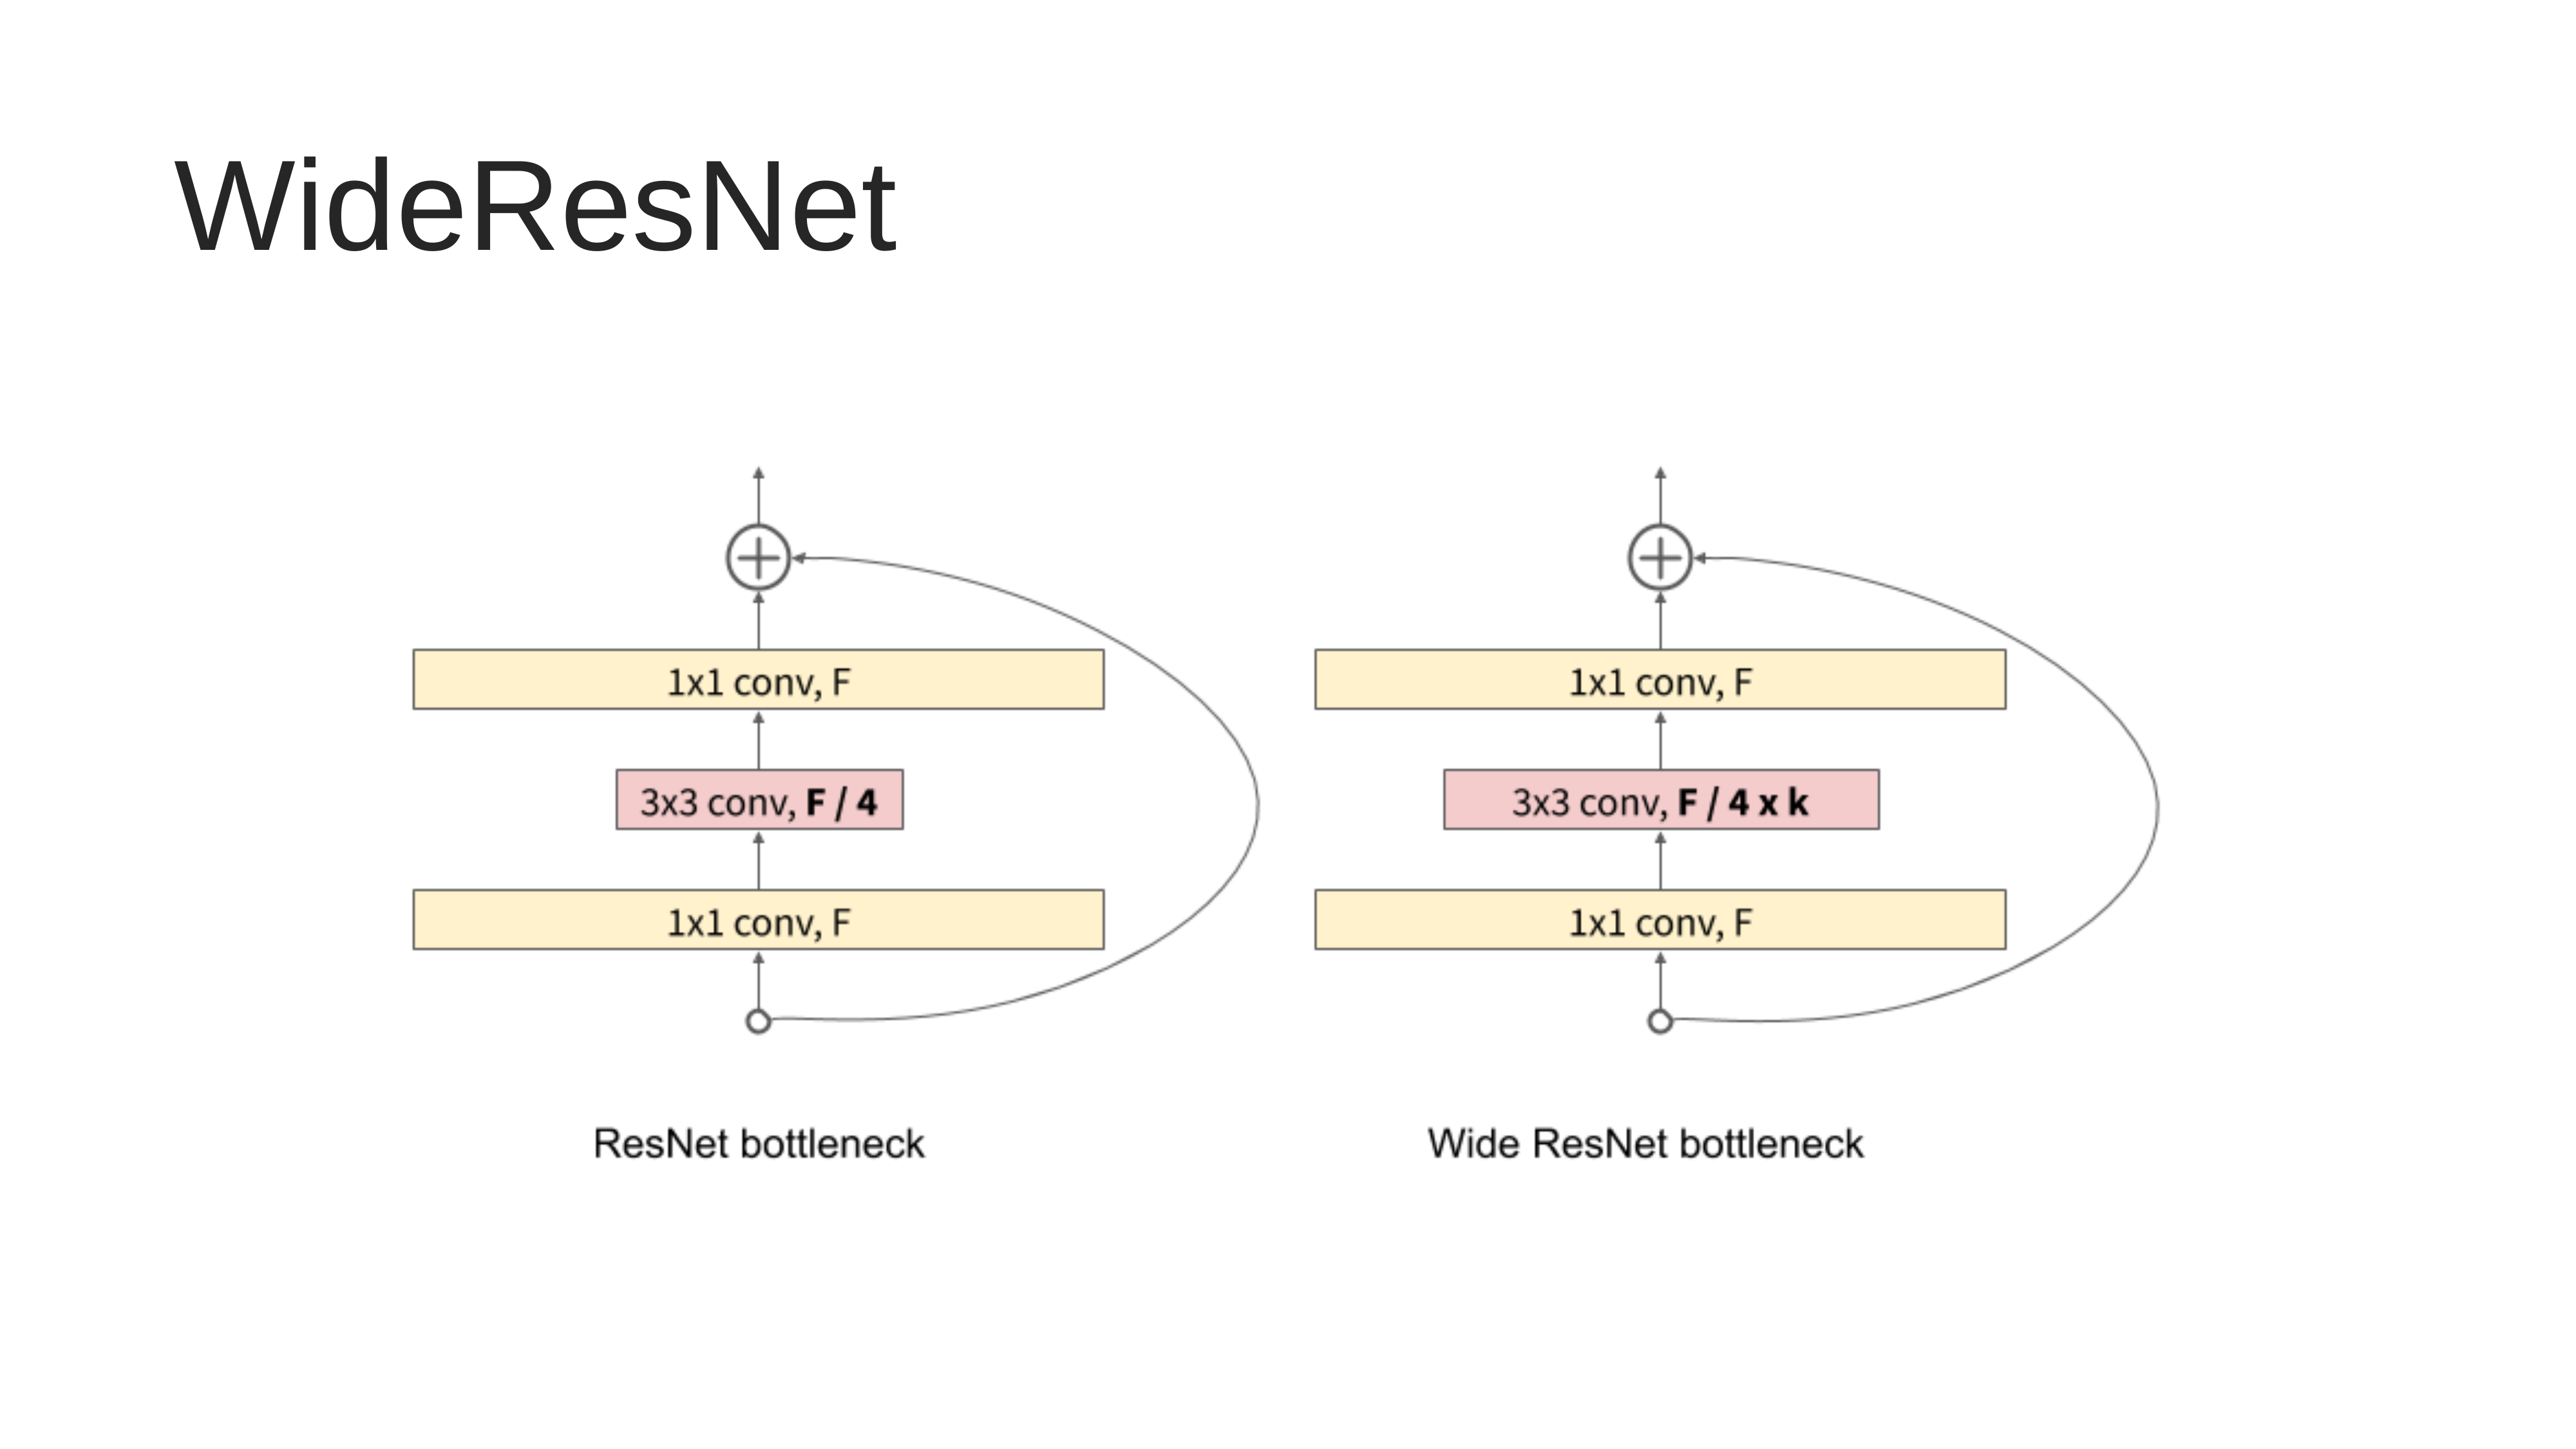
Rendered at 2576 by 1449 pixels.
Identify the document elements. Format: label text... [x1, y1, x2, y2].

picture [352, 429, 2224, 1194]
title WideResNet [169, 115, 1789, 317]
